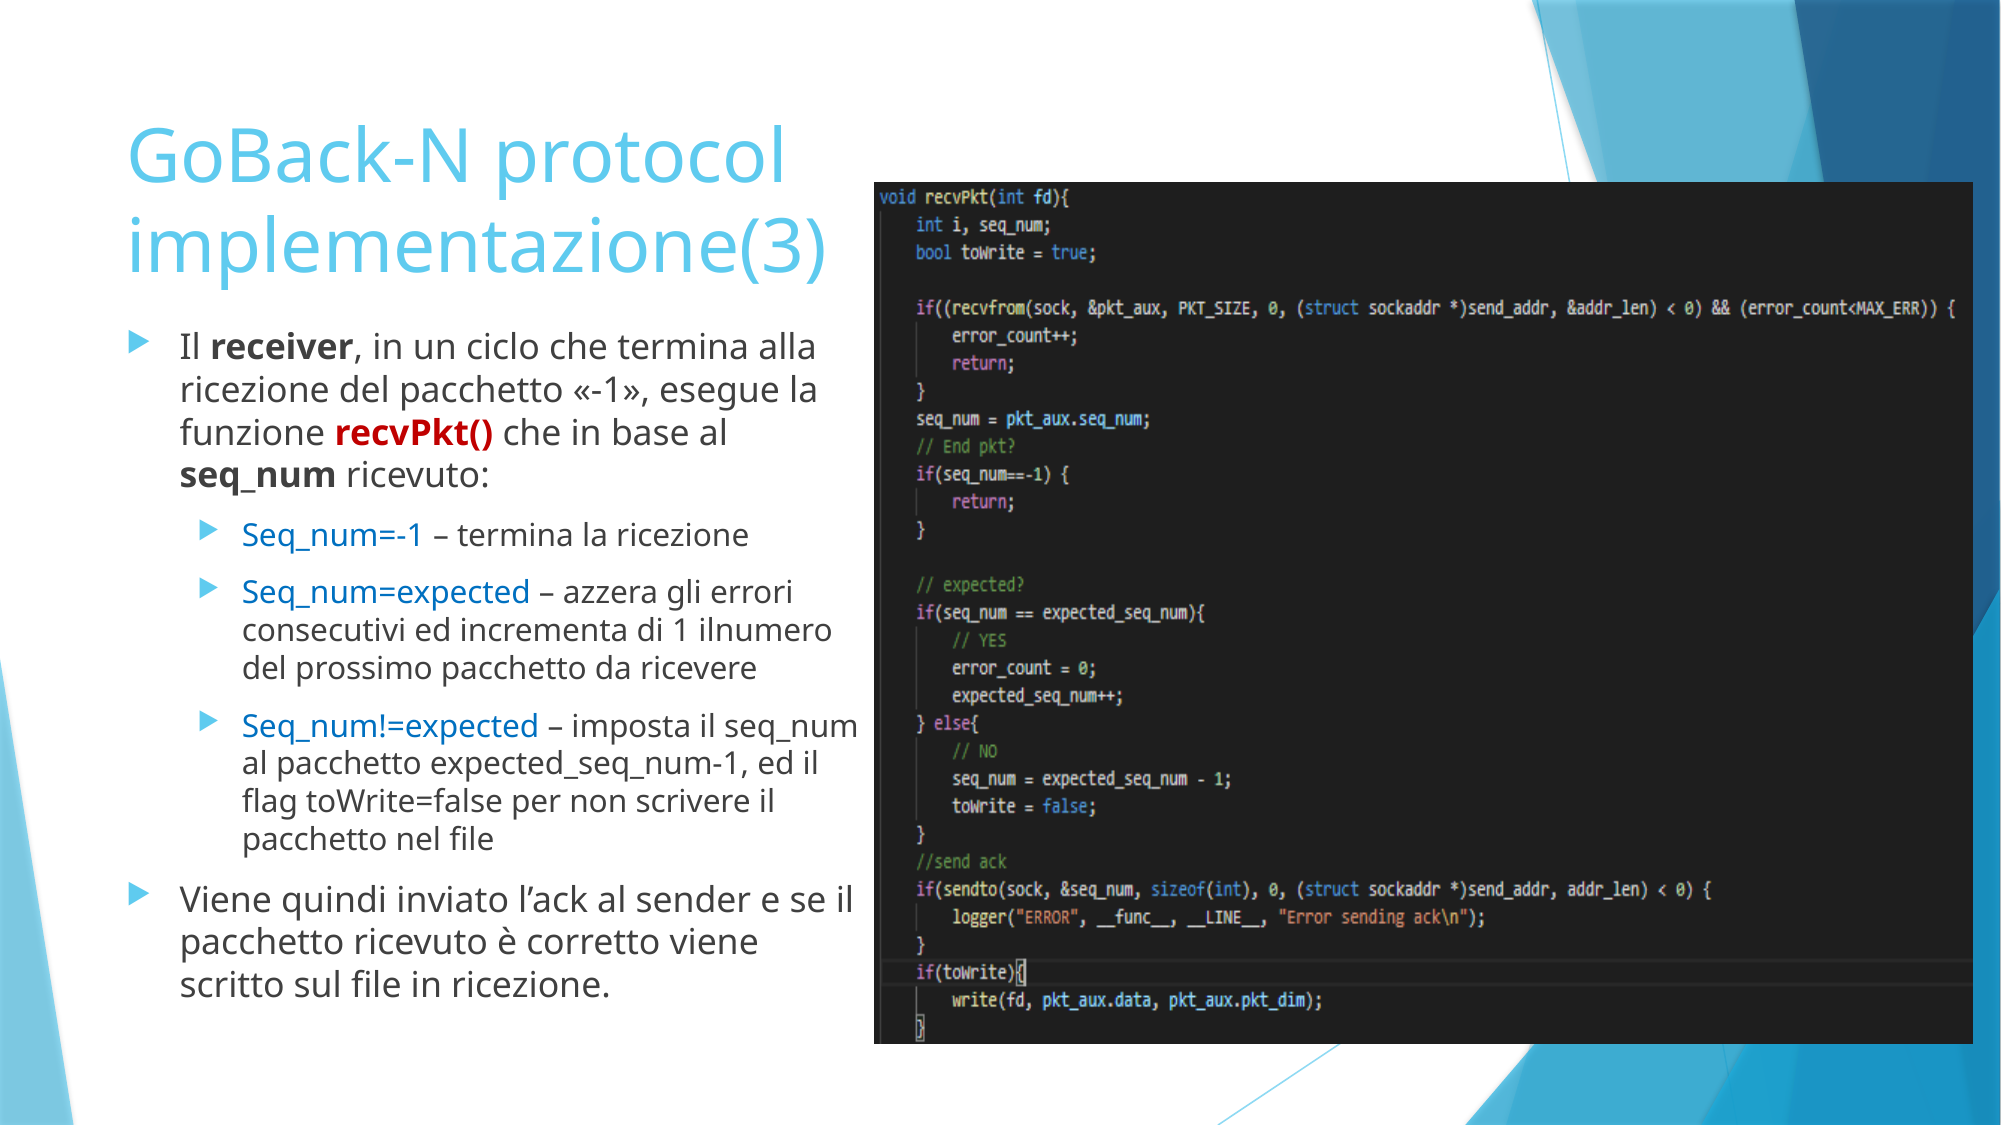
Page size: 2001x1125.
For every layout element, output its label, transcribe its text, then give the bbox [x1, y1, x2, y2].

picture [873, 182, 1974, 1044]
list Il receiver, in un ciclo che termina alla ricezione del pacchetto «-1», esegue la funzione recvPkt() che in base al seq_num ricevuto: Seq_num=-1 – termina la ricezione Seq_num=expected – azzera gli errori consecutivi ed incrementa di 1 ilnumero del prossimo pacchetto da ricevere Seq_num!=expected – imposta il seq_num al pacchetto expected_seq_num-1, ed il flag toWrite=false per non scrivere il pacchetto nel file Viene quindi inviato l’ack al sender e se il pacchetto ricevuto è corretto viene scritto sul file in ricezione. [111, 316, 869, 1044]
title GoBack-N protocol implementazione(3) [111, 99, 875, 316]
